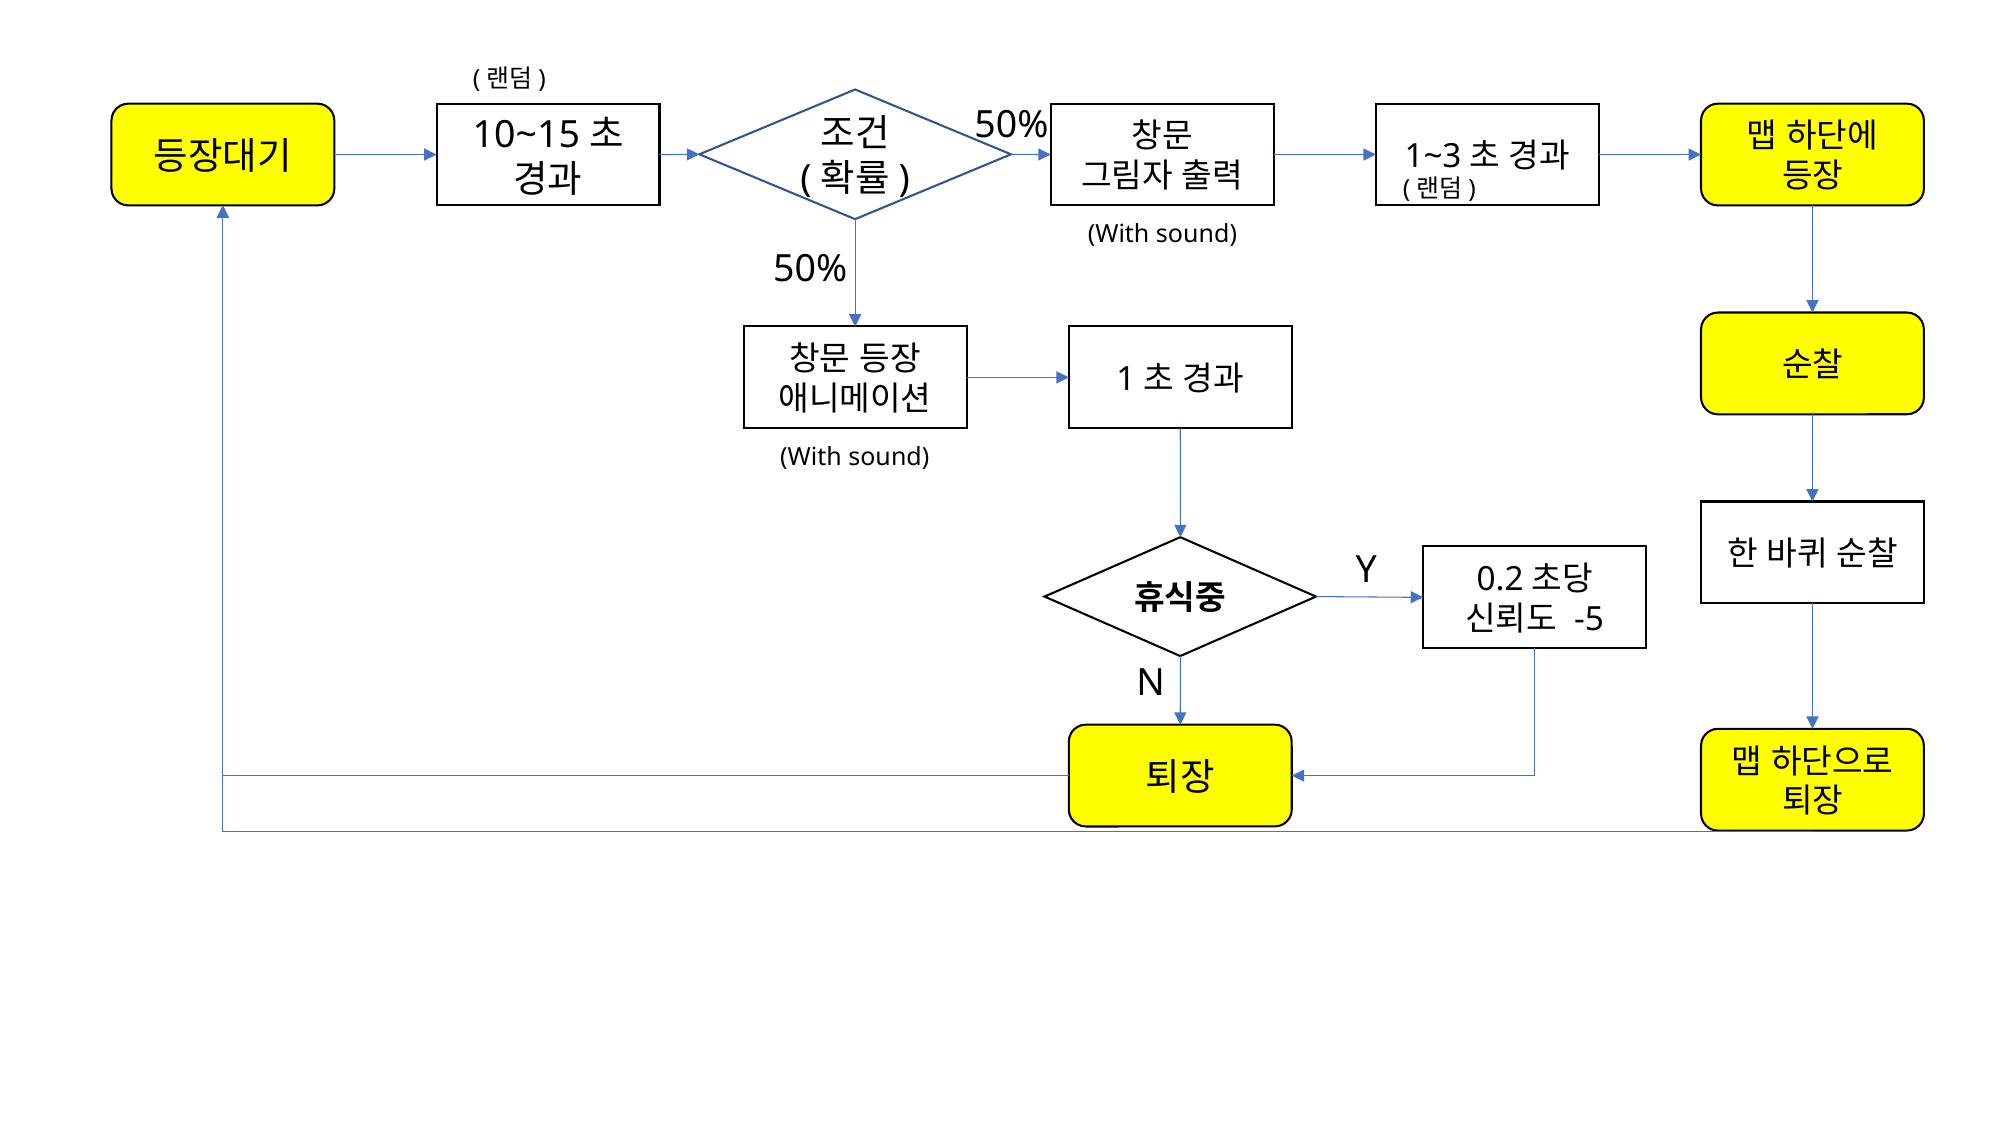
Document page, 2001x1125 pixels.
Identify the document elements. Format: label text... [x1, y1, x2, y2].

text_box Y [1340, 537, 1392, 596]
text_box 한 바퀴 순찰 [1700, 500, 1925, 604]
text_box 맵 하단으로 퇴장 [1699, 727, 1925, 832]
text_box 등장대기 [110, 102, 336, 207]
text_box 맵 하단에 등장 [1699, 102, 1925, 207]
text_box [1349, 590, 1477, 834]
text_box 10~15초 경과 [436, 103, 661, 205]
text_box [705, 0, 1331, 1125]
text_box 1~3초 경과 [1375, 103, 1600, 206]
text_box 순찰 [1699, 311, 1925, 416]
text_box (랜덤) [458, 55, 561, 101]
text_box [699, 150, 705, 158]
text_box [222, 205, 1069, 776]
text_box (랜덤) [1388, 165, 1491, 210]
text_box 0.2초당 신뢰도 -5 [1422, 545, 1647, 649]
